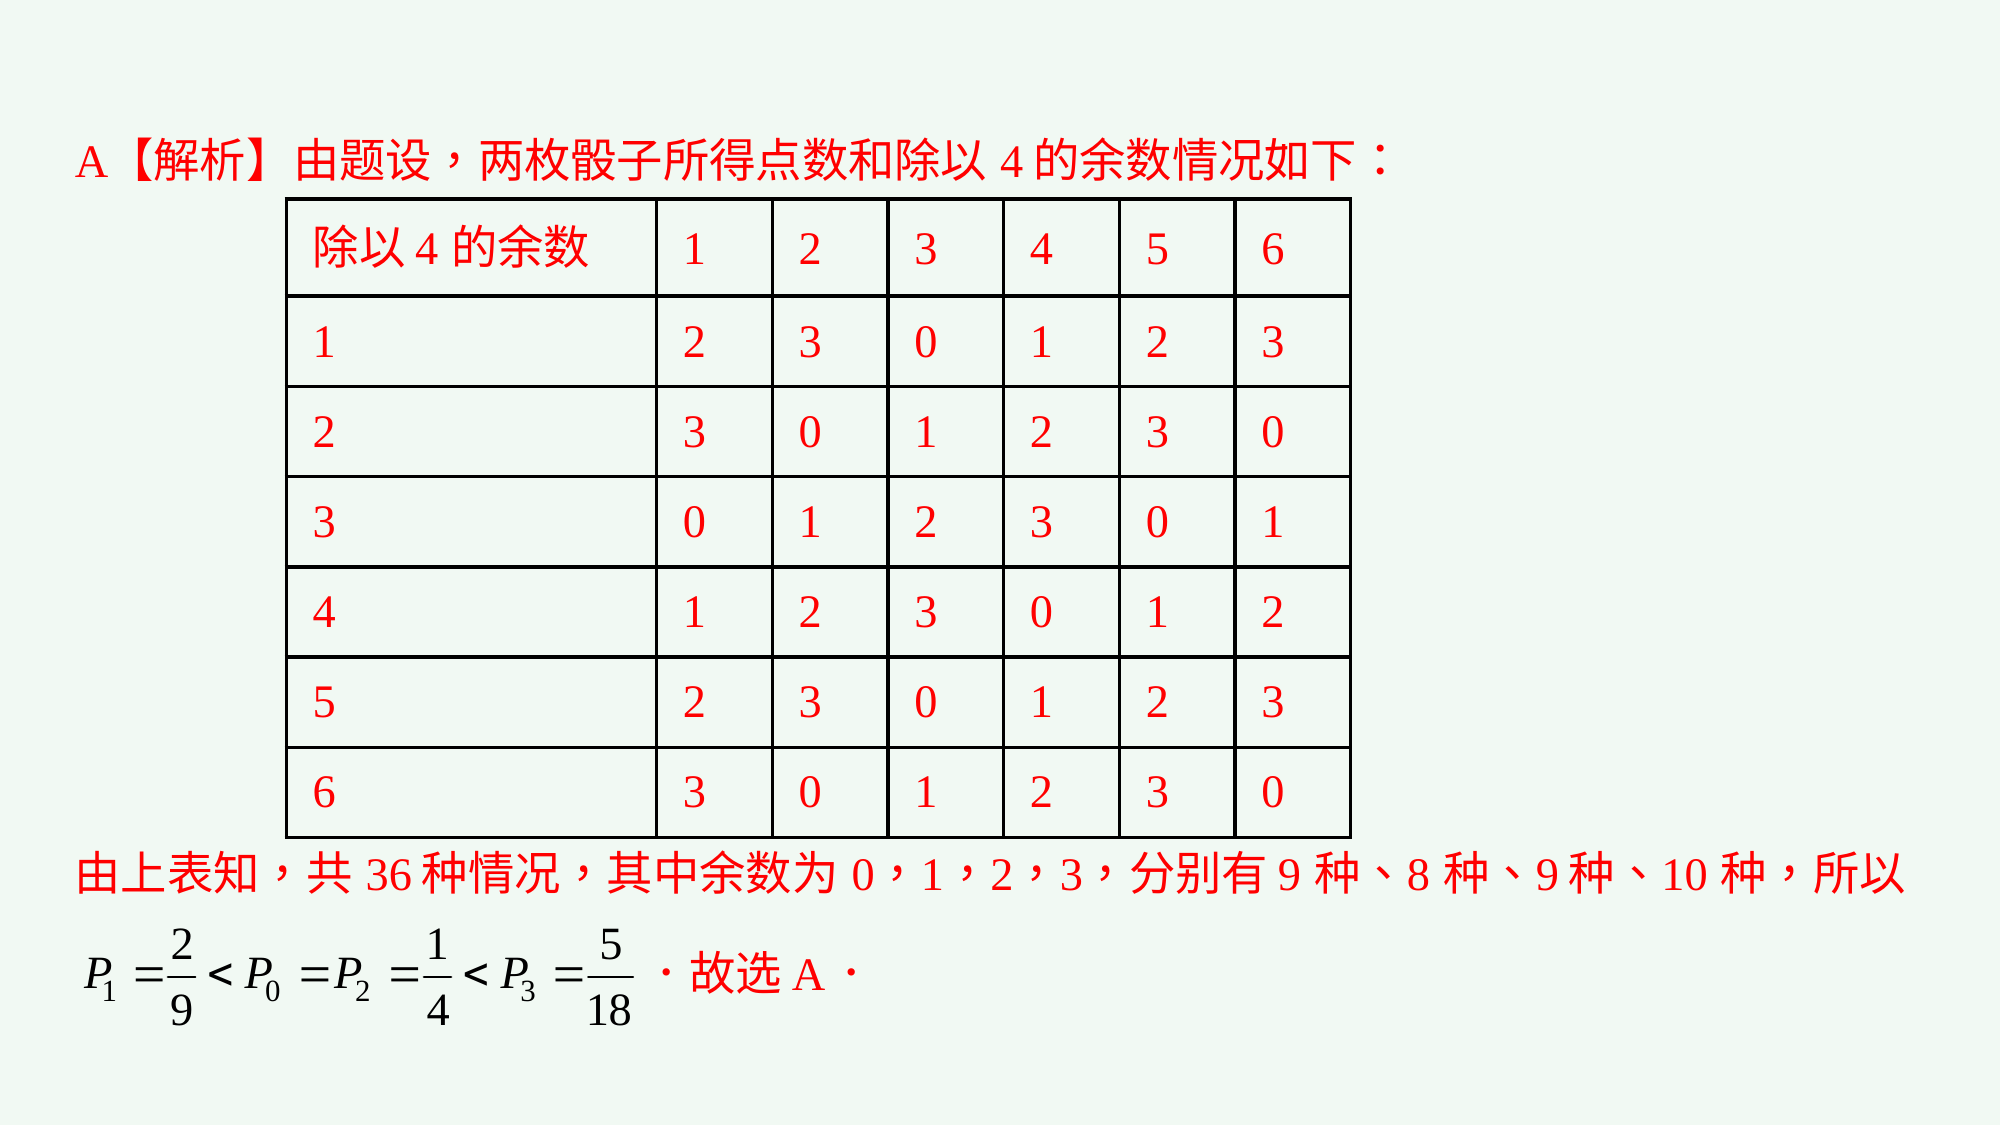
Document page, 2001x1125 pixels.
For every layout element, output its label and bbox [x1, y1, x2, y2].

text_box [74, 127, 1907, 1050]
